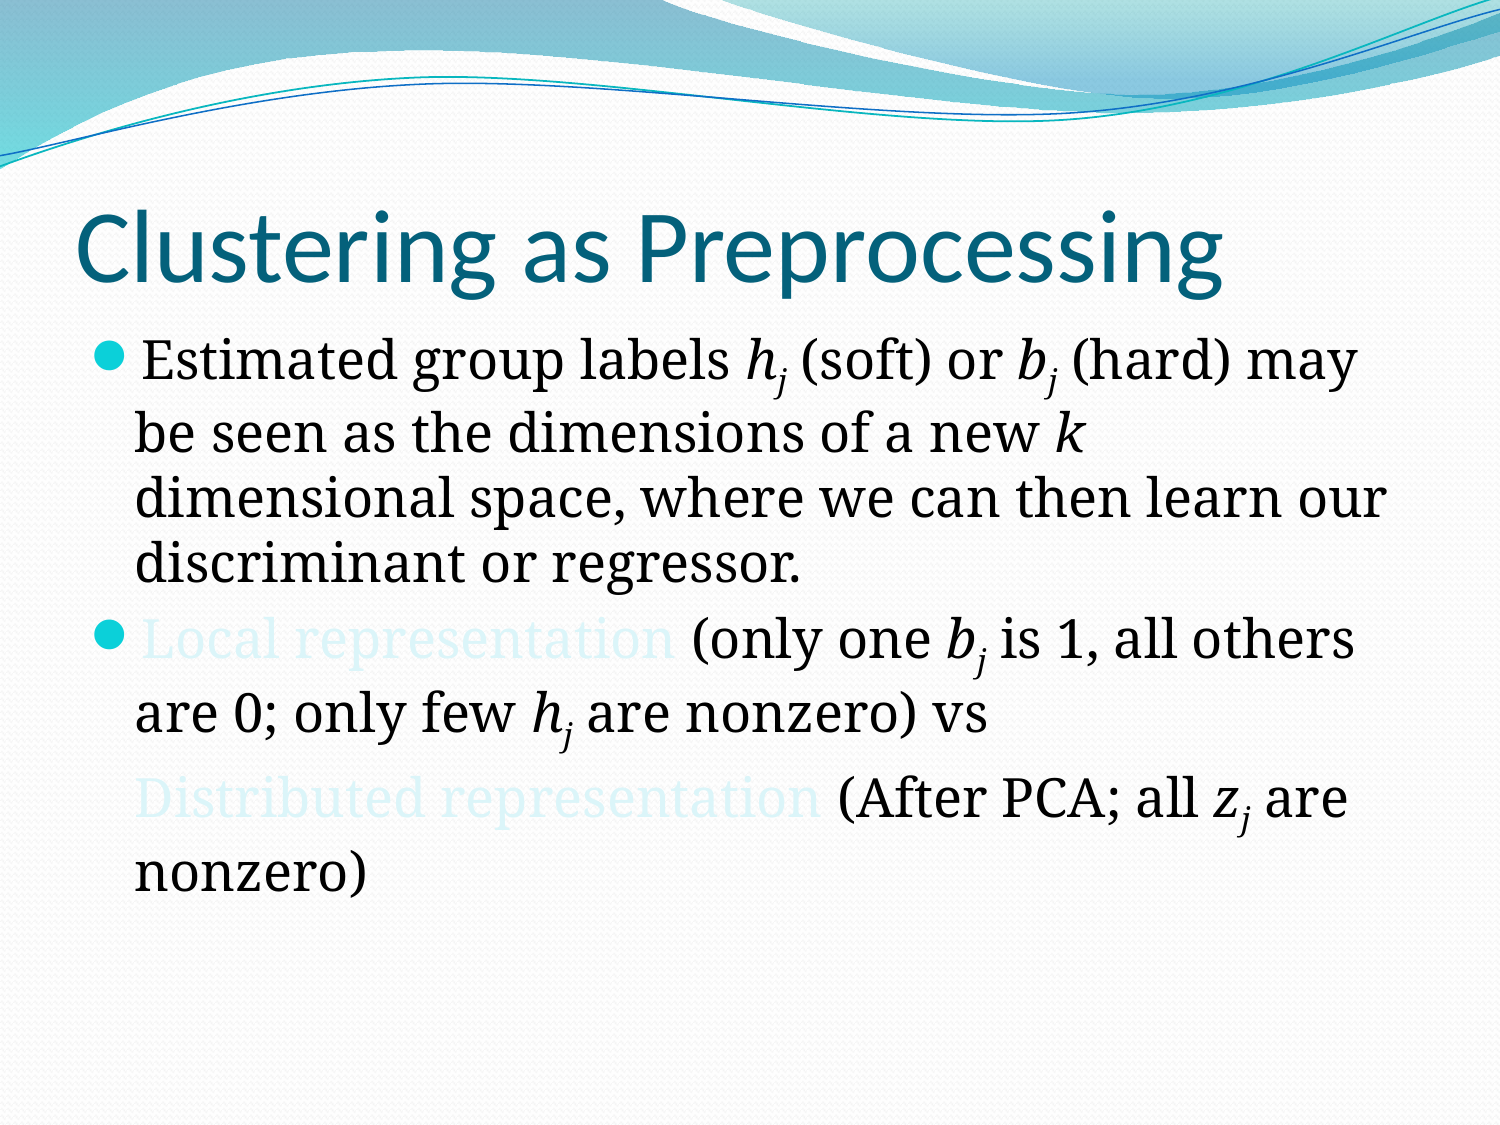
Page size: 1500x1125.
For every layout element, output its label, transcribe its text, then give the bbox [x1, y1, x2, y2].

list Estimated group labels hj (soft) or bj (hard) may be seen as the dimensions of a new k dimensional space, where we can then learn our discriminant or regressor. Local representation (only one bj is 1, all others are 0; only few hj are nonzero) vs Distributed representation (After PCA; all zj are nonzero) [74, 317, 1426, 1038]
title Clustering as Preprocessing [74, 115, 1426, 304]
